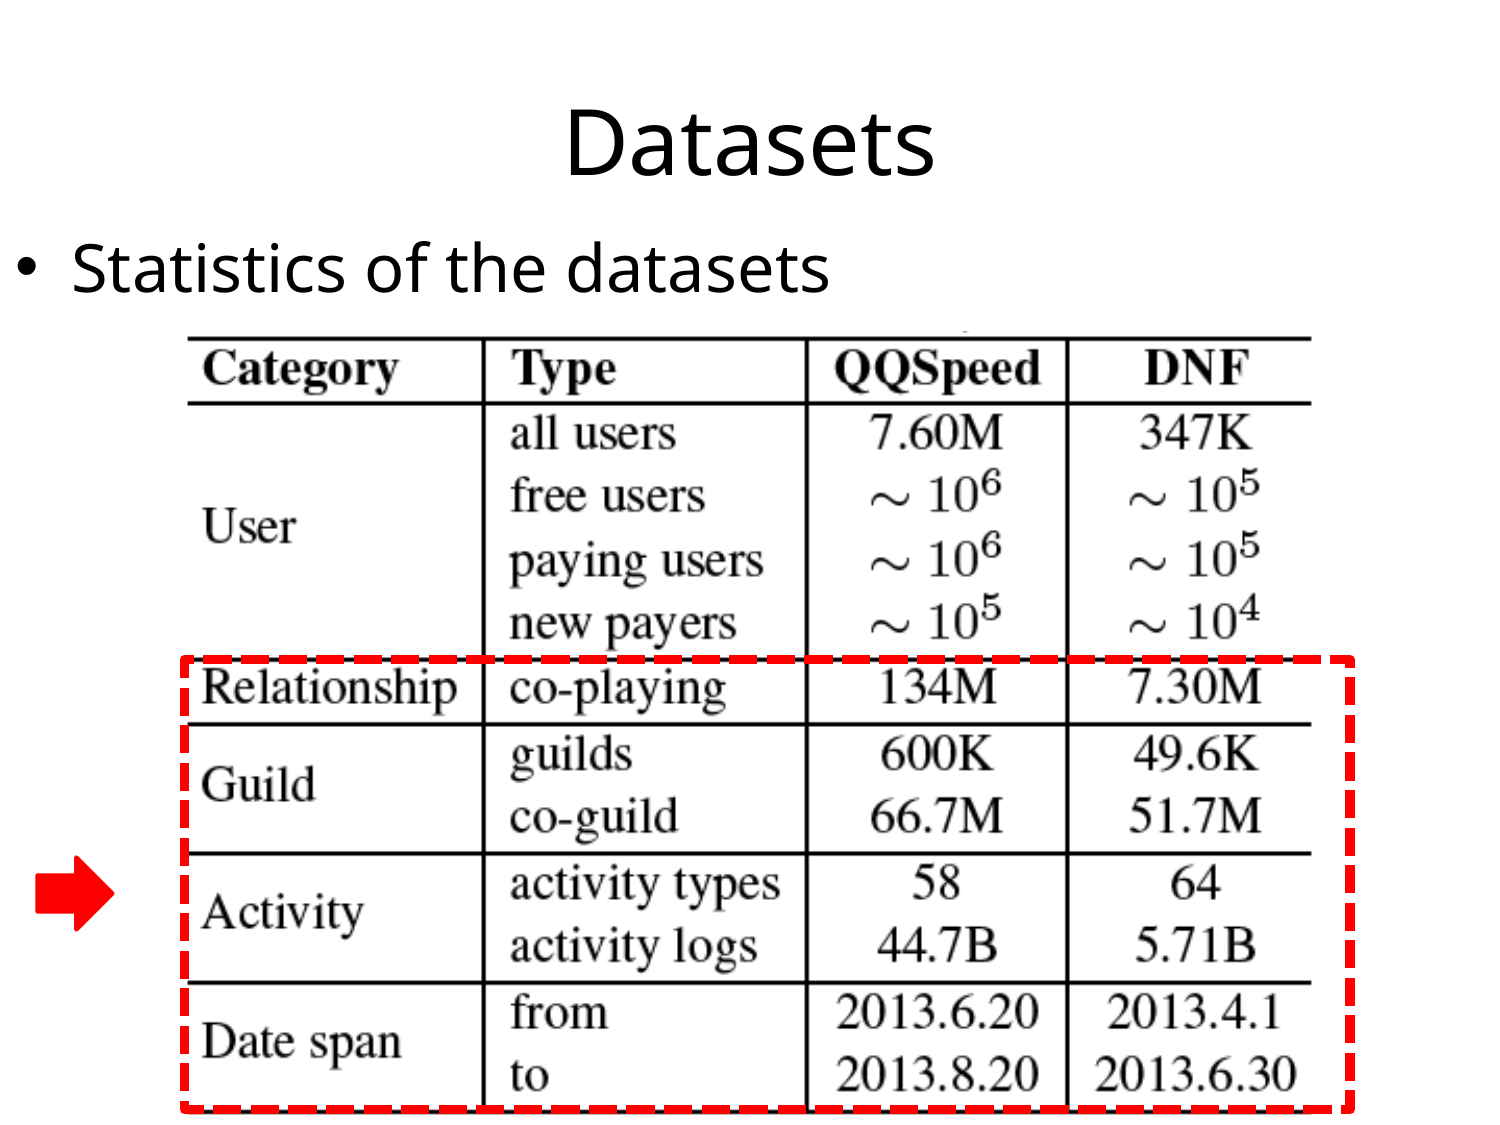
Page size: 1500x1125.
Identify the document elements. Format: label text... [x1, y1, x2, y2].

title Datasets [75, 45, 1425, 233]
picture [184, 331, 1316, 1125]
text_box [35, 855, 115, 932]
text_box [1320, 657, 1352, 1112]
list Statistics of the datasets [0, 218, 1350, 961]
